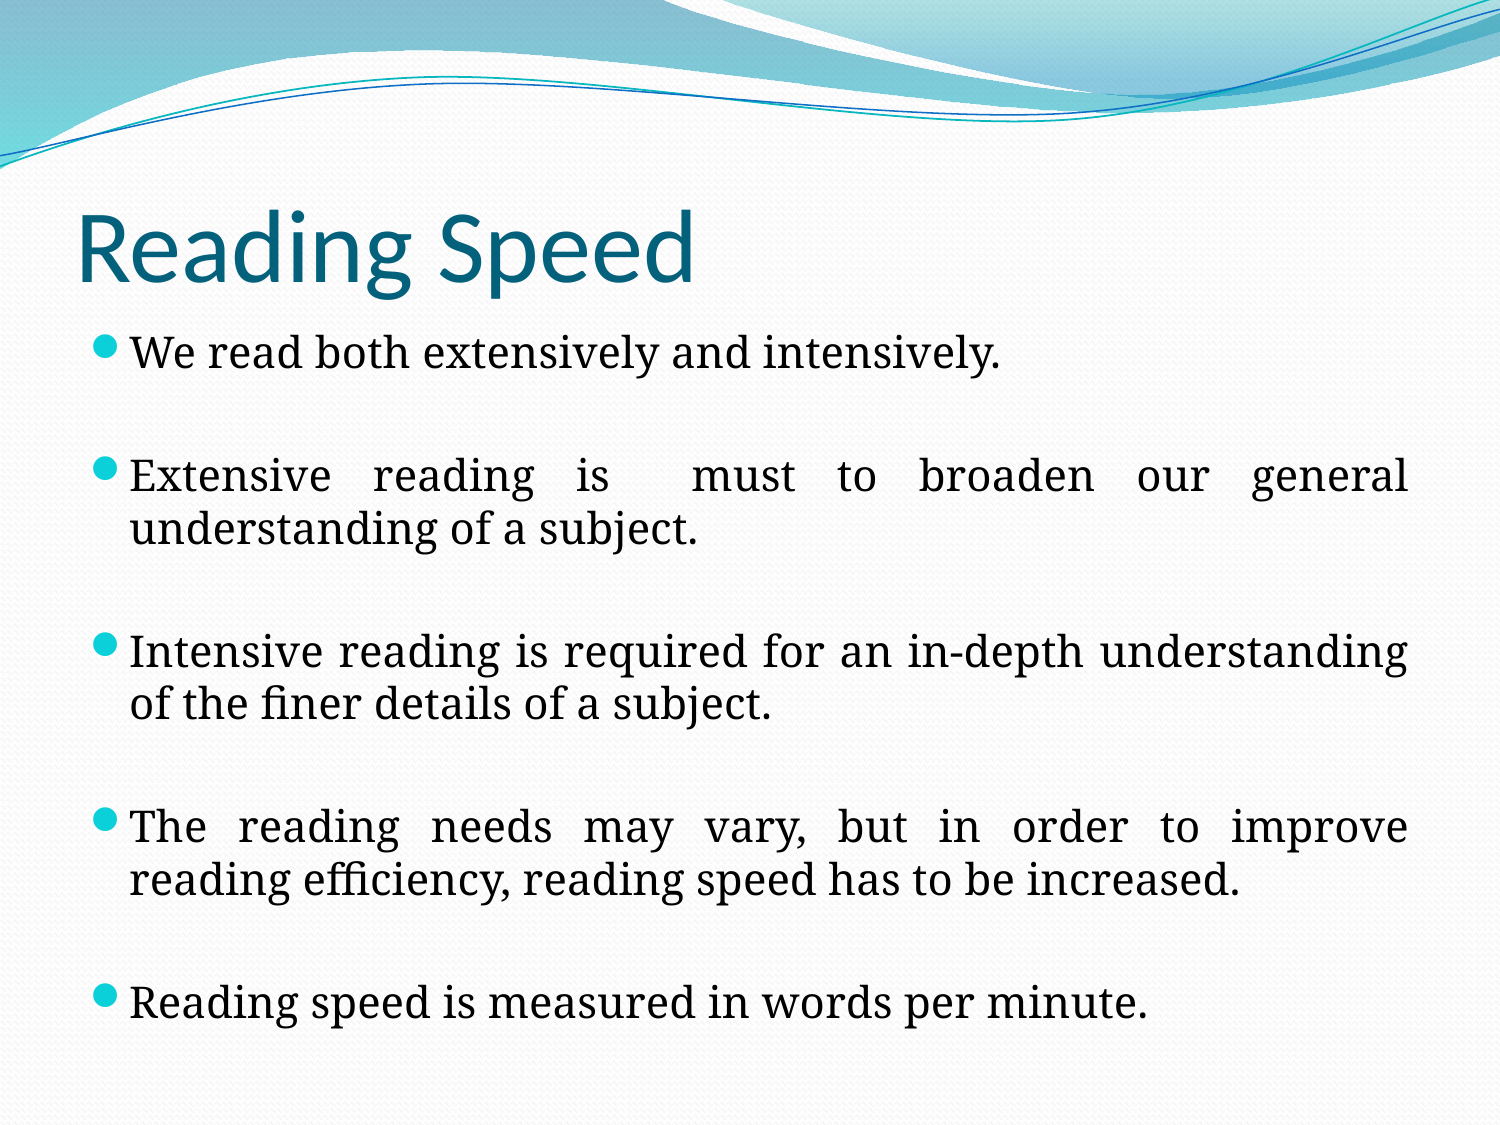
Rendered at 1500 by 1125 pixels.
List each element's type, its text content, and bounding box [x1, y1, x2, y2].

title Reading Speed [75, 115, 1425, 303]
list We read both extensively and intensively. Extensive reading is must to broaden our general understanding of a subject. Intensive reading is required for an in-depth understanding of the finer details of a subject. The reading needs may vary, but in order to improve reading efficiency, reading speed has to be increased. Reading speed is measured in words per minute. [75, 317, 1425, 1038]
